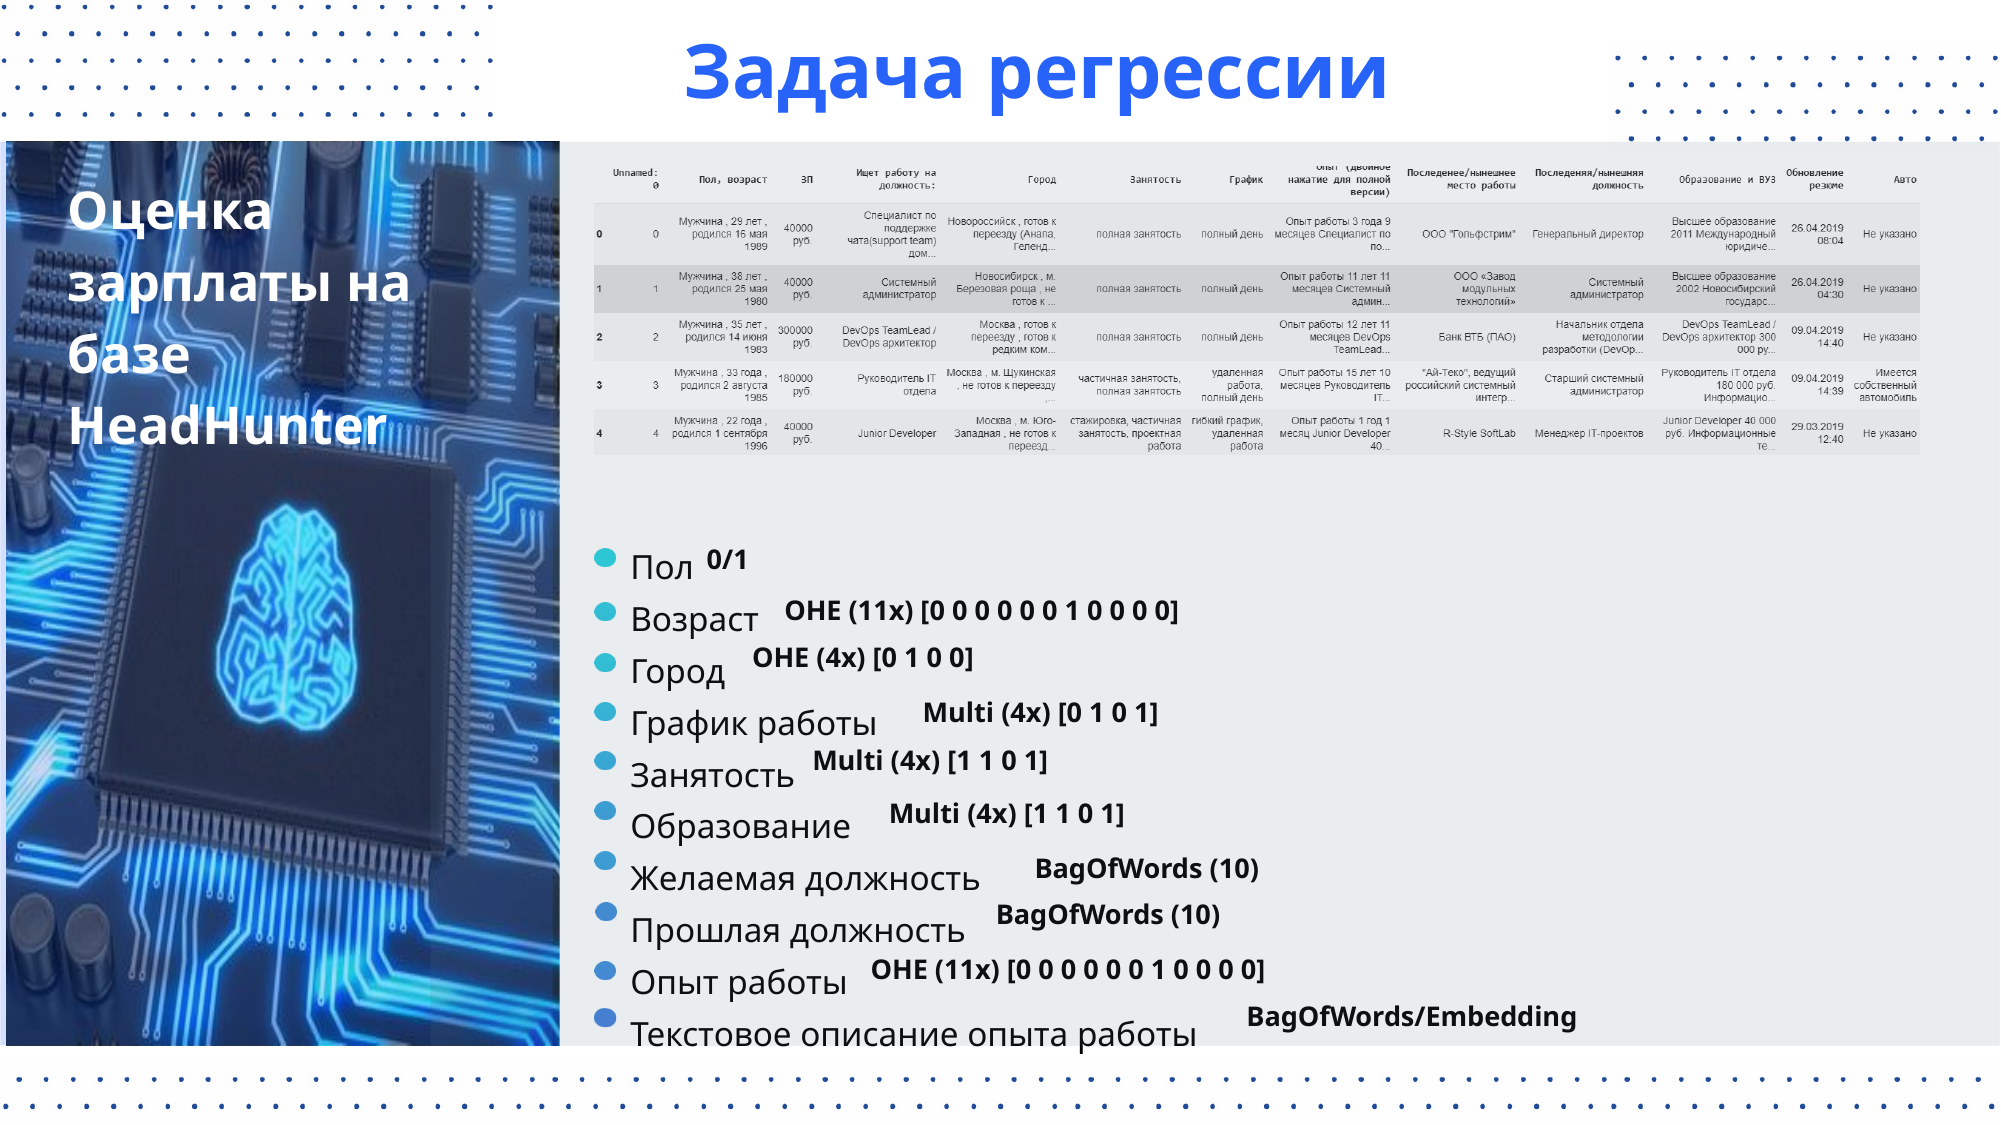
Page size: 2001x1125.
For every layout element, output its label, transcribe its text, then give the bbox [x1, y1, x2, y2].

picture [0, 0, 495, 121]
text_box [0, 1055, 2000, 1125]
picture [0, 40, 2000, 1047]
text_box Задача регрессии [502, 26, 1573, 140]
